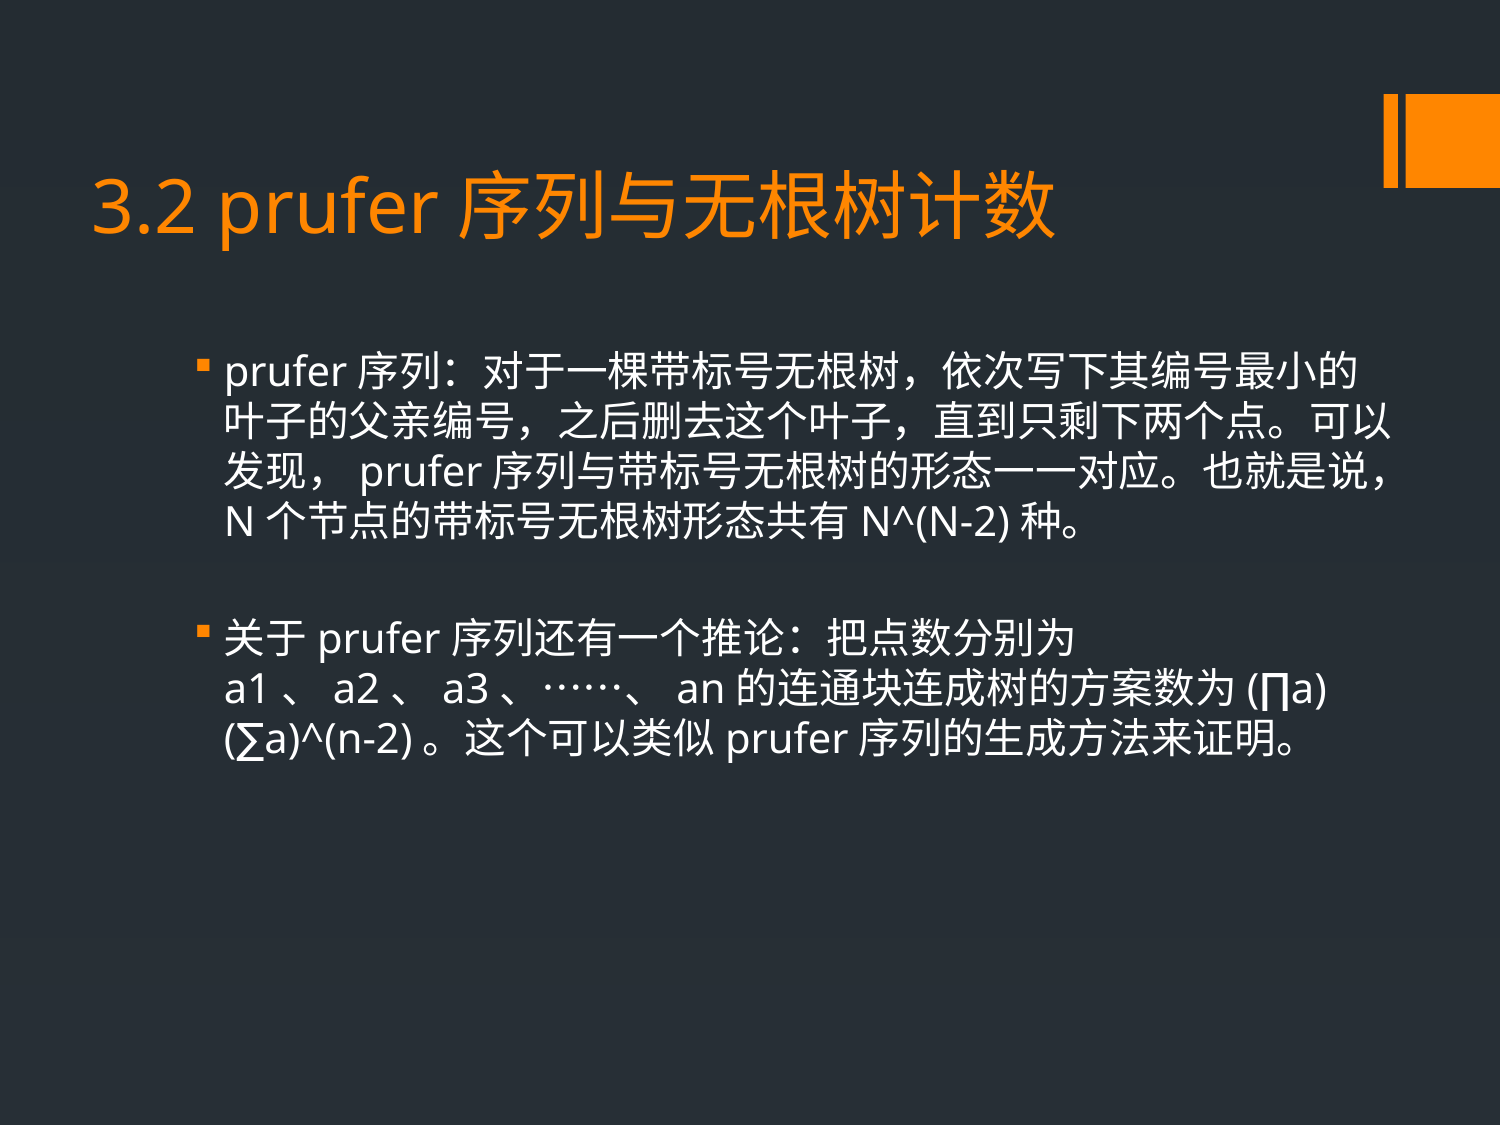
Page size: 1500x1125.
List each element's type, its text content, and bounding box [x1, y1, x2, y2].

title 3.2 prufer序列与无根树计数 [76, 66, 1277, 256]
list prufer序列：对于一棵带标号无根树，依次写下其编号最小的叶子的父亲编号，之后删去这个叶子，直到只剩下两个点。可以发现，prufer序列与带标号无根树的形态一一对应。也就是说，N个节点的带标号无根树形态共有N^(N-2)种。 关于prufer序列还有一个推论：把点数分别为a1、a2、a3、……、an的连通块连成树的方案数为(∏a)(∑a)^(n-2)。这个可以类似prufer序列的生成方法来证明。 [171, 278, 1412, 1125]
